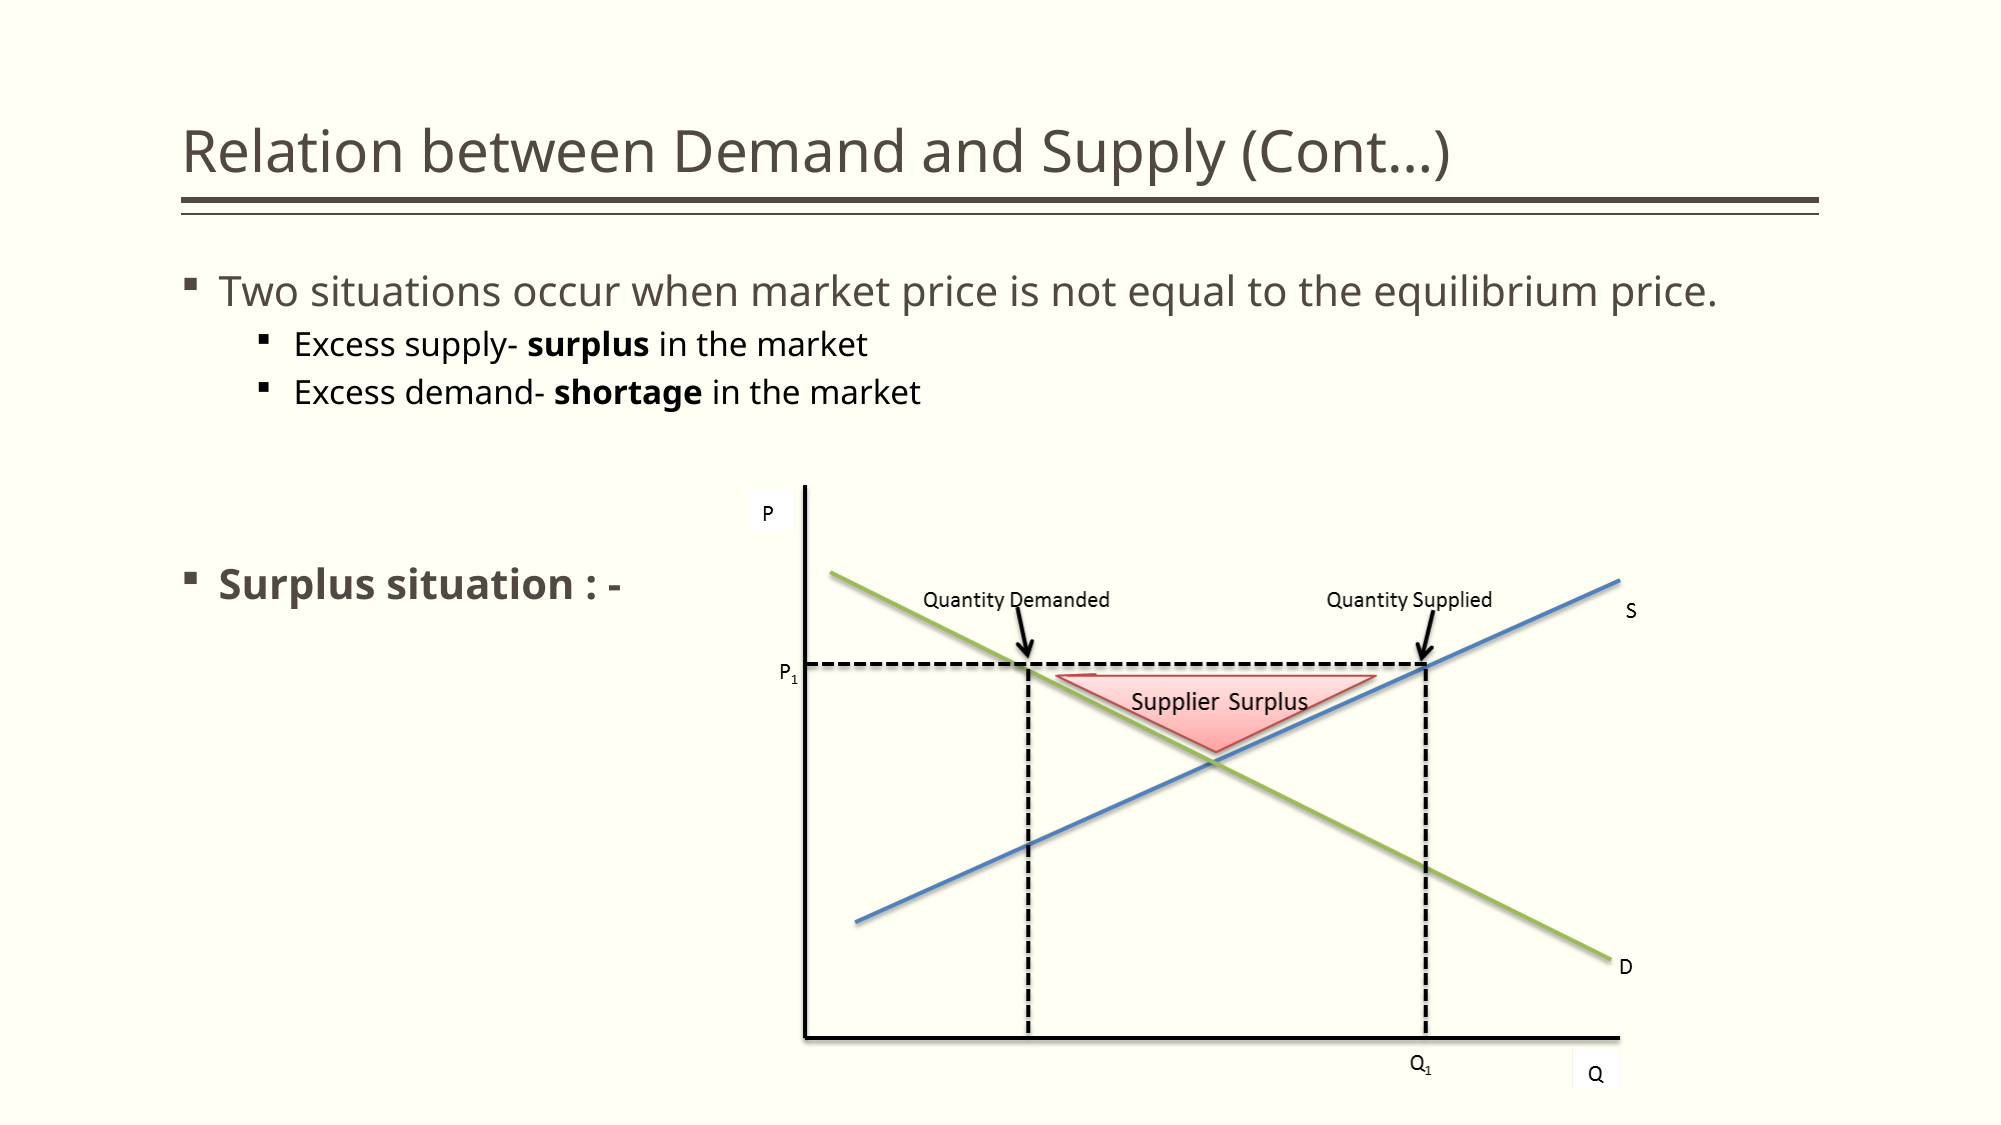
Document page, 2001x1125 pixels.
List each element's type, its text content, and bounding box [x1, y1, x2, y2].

list Two situations occur when market price is not equal to the equilibrium price. Excess supply- surplus in the market Excess demand- shortage in the market Surplus situation : - [181, 262, 1819, 1013]
title Relation between Demand and Supply (Cont…) [181, 12, 1819, 193]
picture [747, 481, 1662, 1101]
